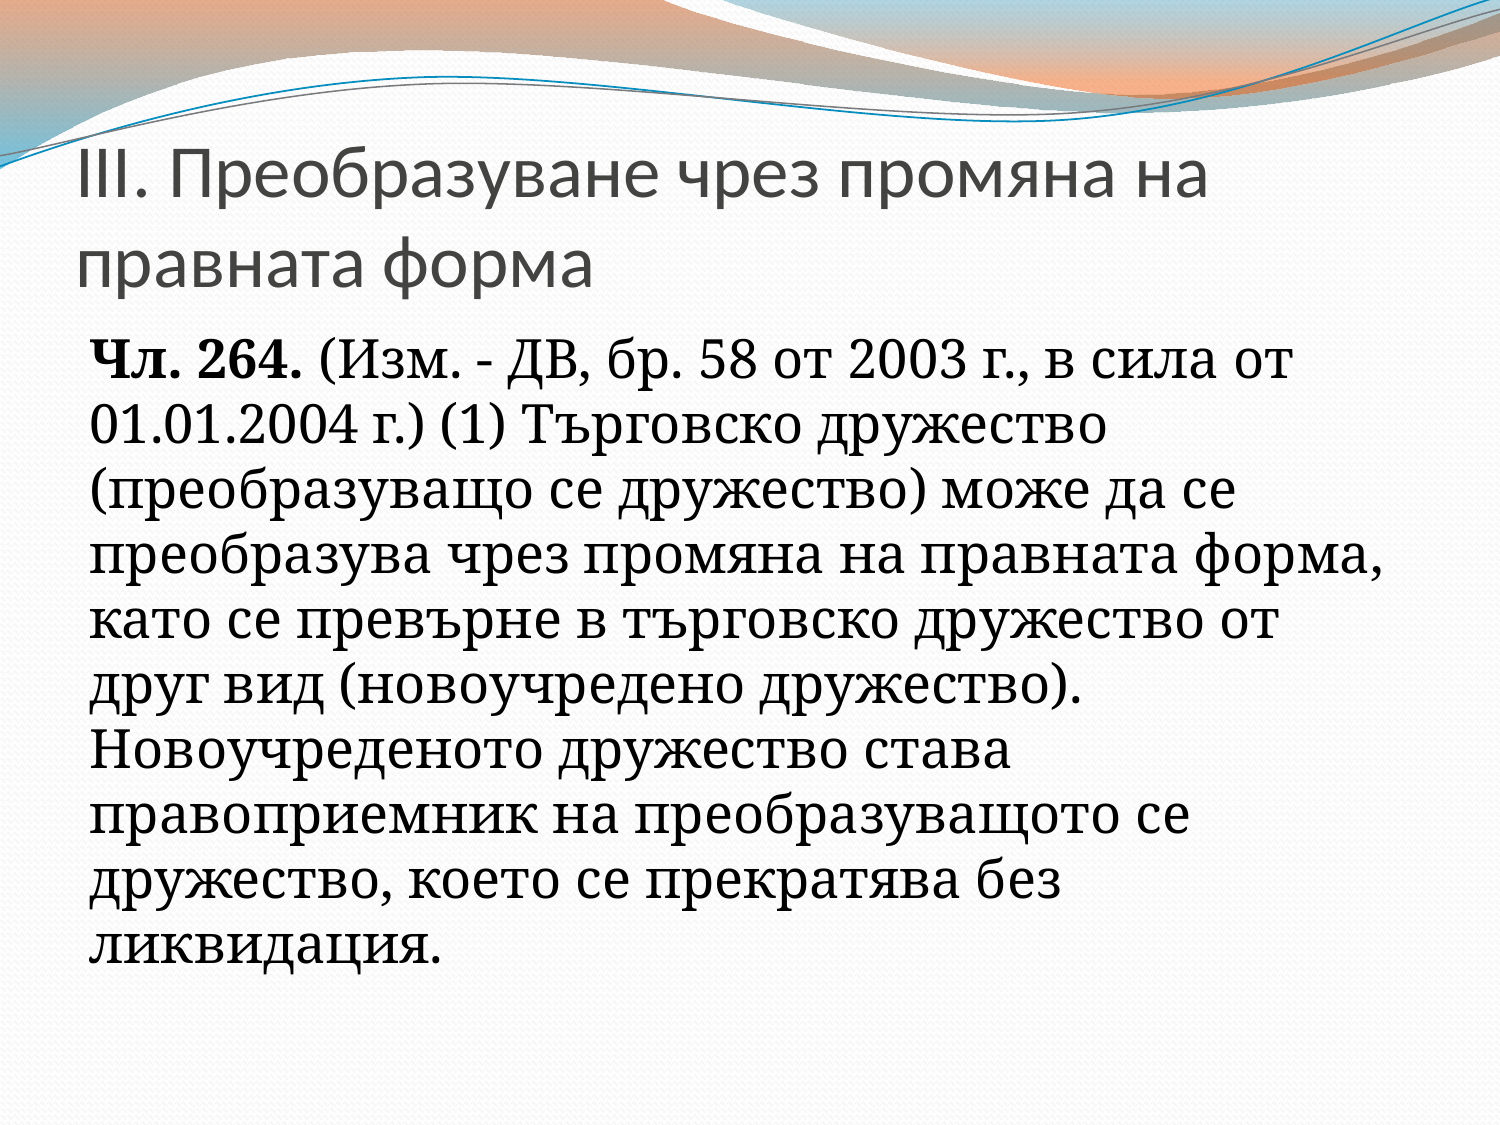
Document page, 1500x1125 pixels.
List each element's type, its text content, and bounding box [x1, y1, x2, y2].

list Чл. 264. (Изм. - ДВ, бр. 58 от 2003 г., в сила от 01.01.2004 г.) (1) Търговско дружество (преобразуващо се дружество) може да се преобразува чрез промяна на правната форма, като се превърне в търговско дружество от друг вид (новоучредено дружество). Новоучреденото дружество става правоприемник на преобразуващото се дружество, което се прекратява без ликвидация. [75, 317, 1425, 1038]
title III. Преобразуване чрез промяна на правната форма [75, 115, 1425, 303]
